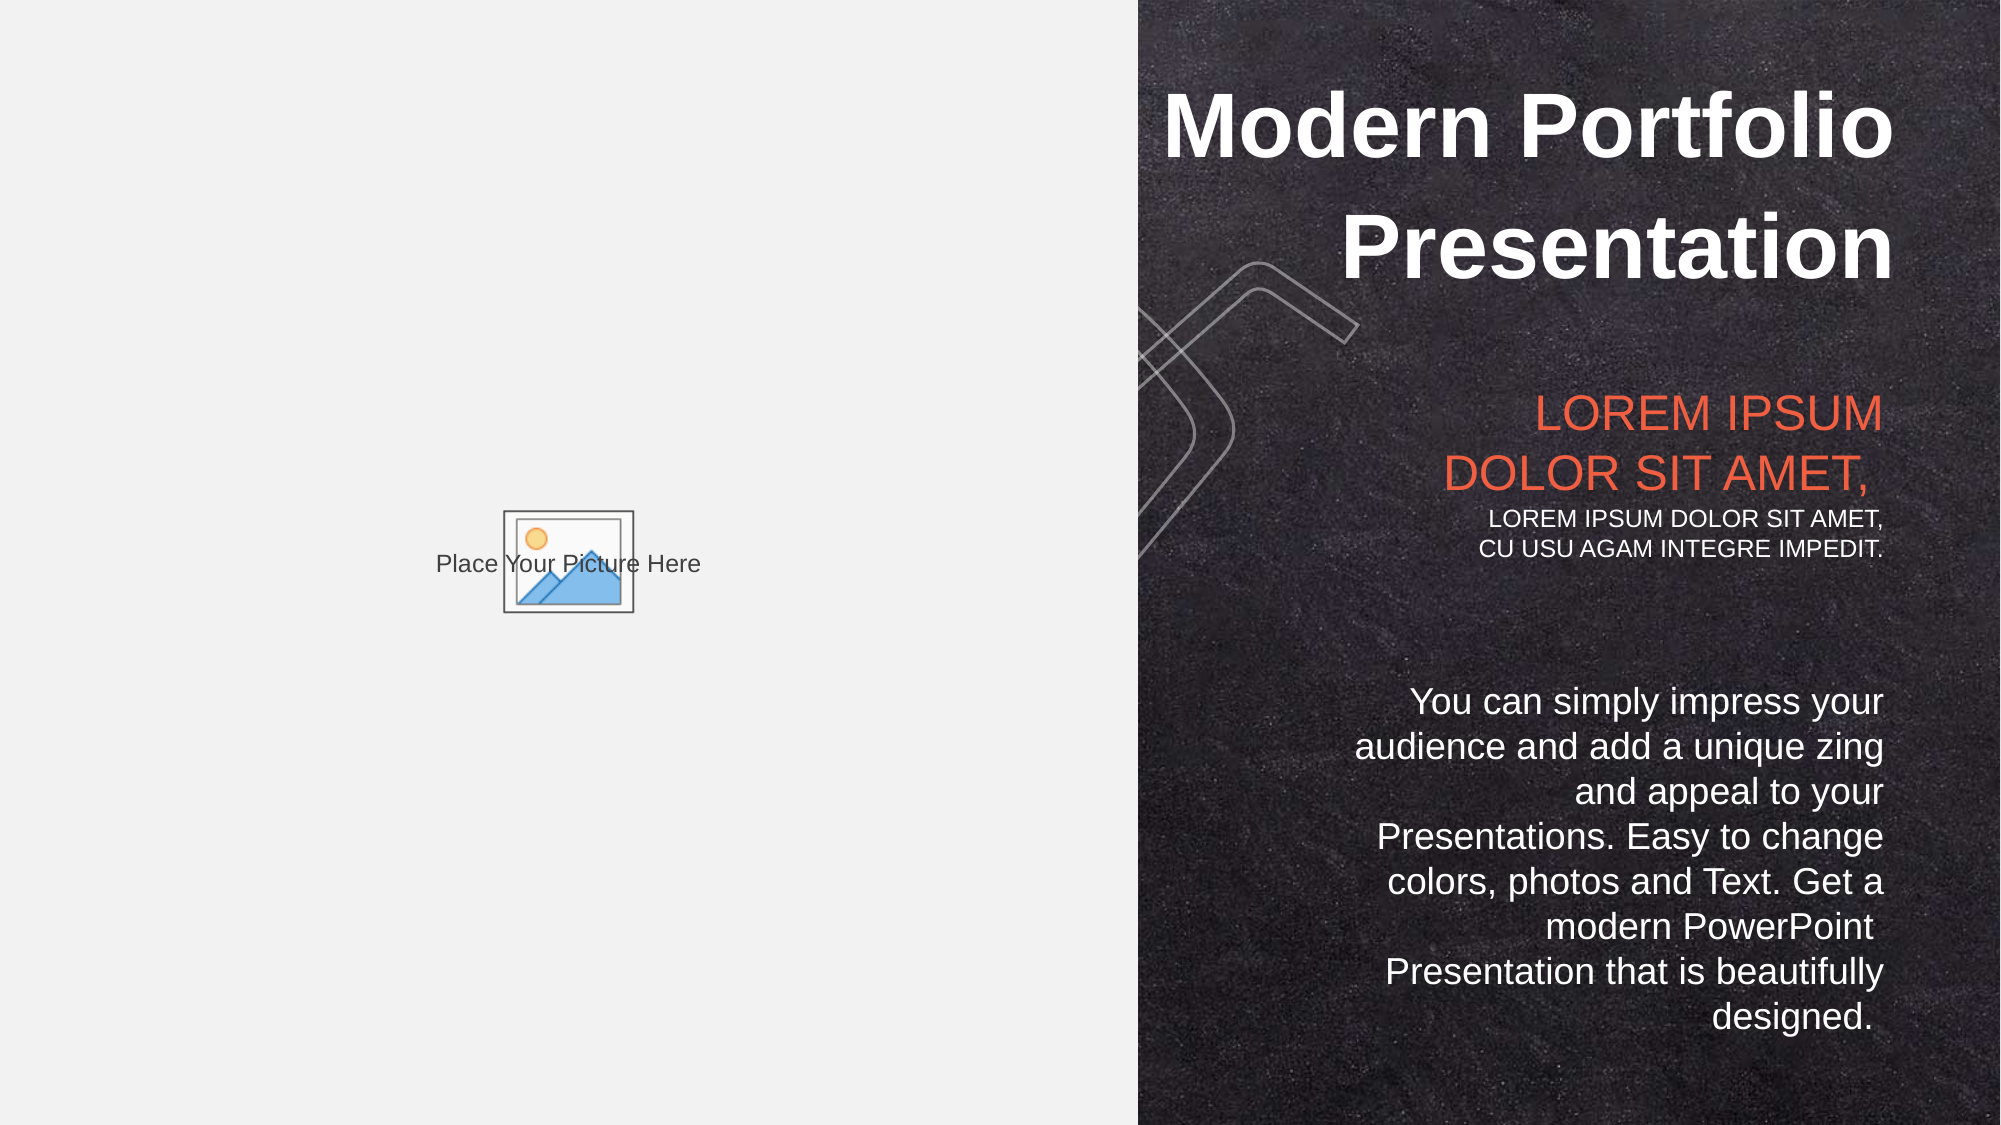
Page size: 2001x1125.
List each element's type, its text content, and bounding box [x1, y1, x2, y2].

picture [0, 0, 2001, 1125]
text_box LOREM IPSUM DOLOR SIT AMET, [1397, 372, 1900, 508]
text_box You can simply impress your audience and add a unique zing and appeal to your Presentations. Easy to change colors, photos and Text. Get a modern PowerPoint Presentation that is beautifully designed. [1339, 669, 1900, 1044]
text_box Modern Portfolio Presentation [1139, 77, 1911, 275]
text_box LOREM IPSUM DOLOR SIT AMET, CU USU AGAM INTEGRE IMPEDIT. [1397, 508, 1900, 570]
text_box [1139, 121, 1182, 896]
table_cell [1182, 275, 1361, 508]
